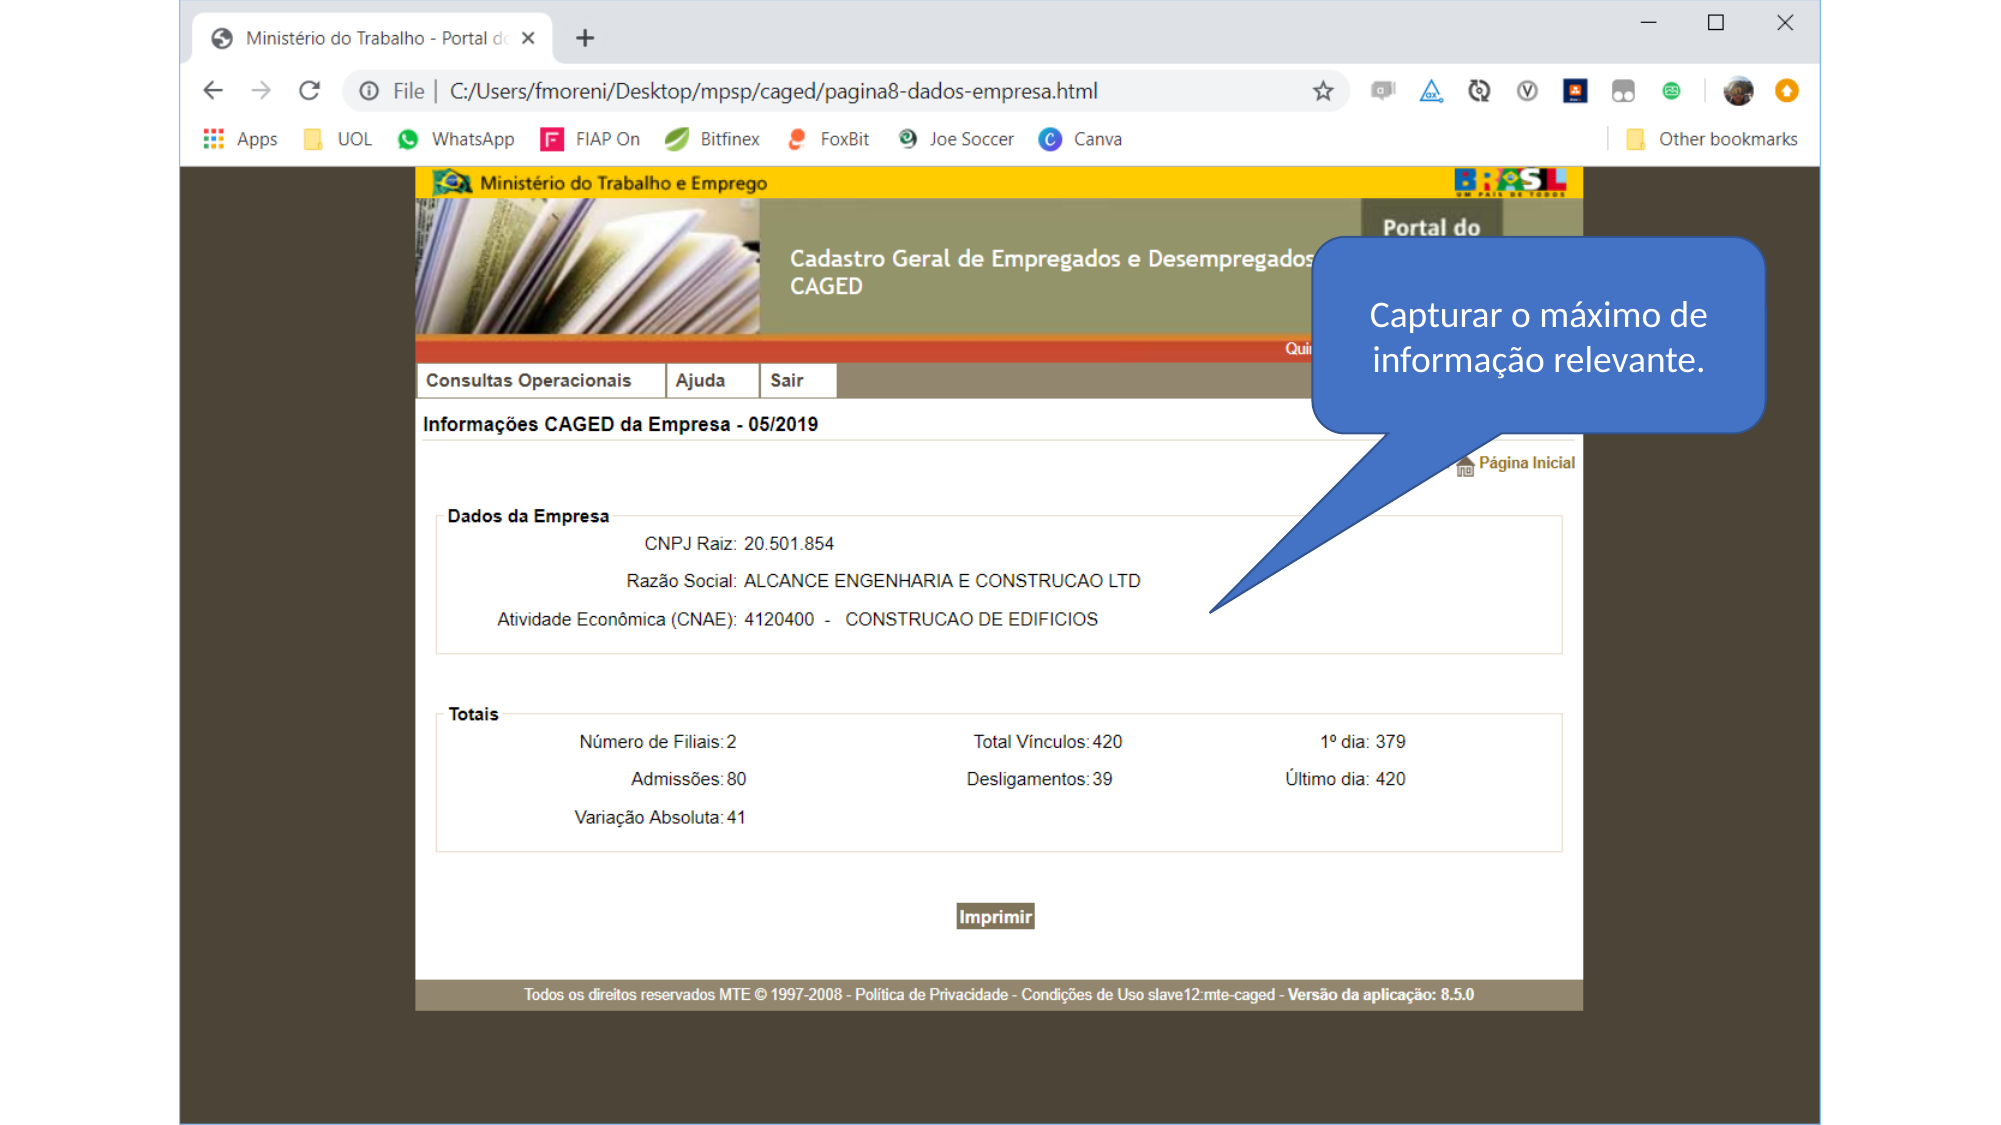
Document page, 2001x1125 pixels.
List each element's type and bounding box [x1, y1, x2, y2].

picture [179, 0, 1821, 1125]
